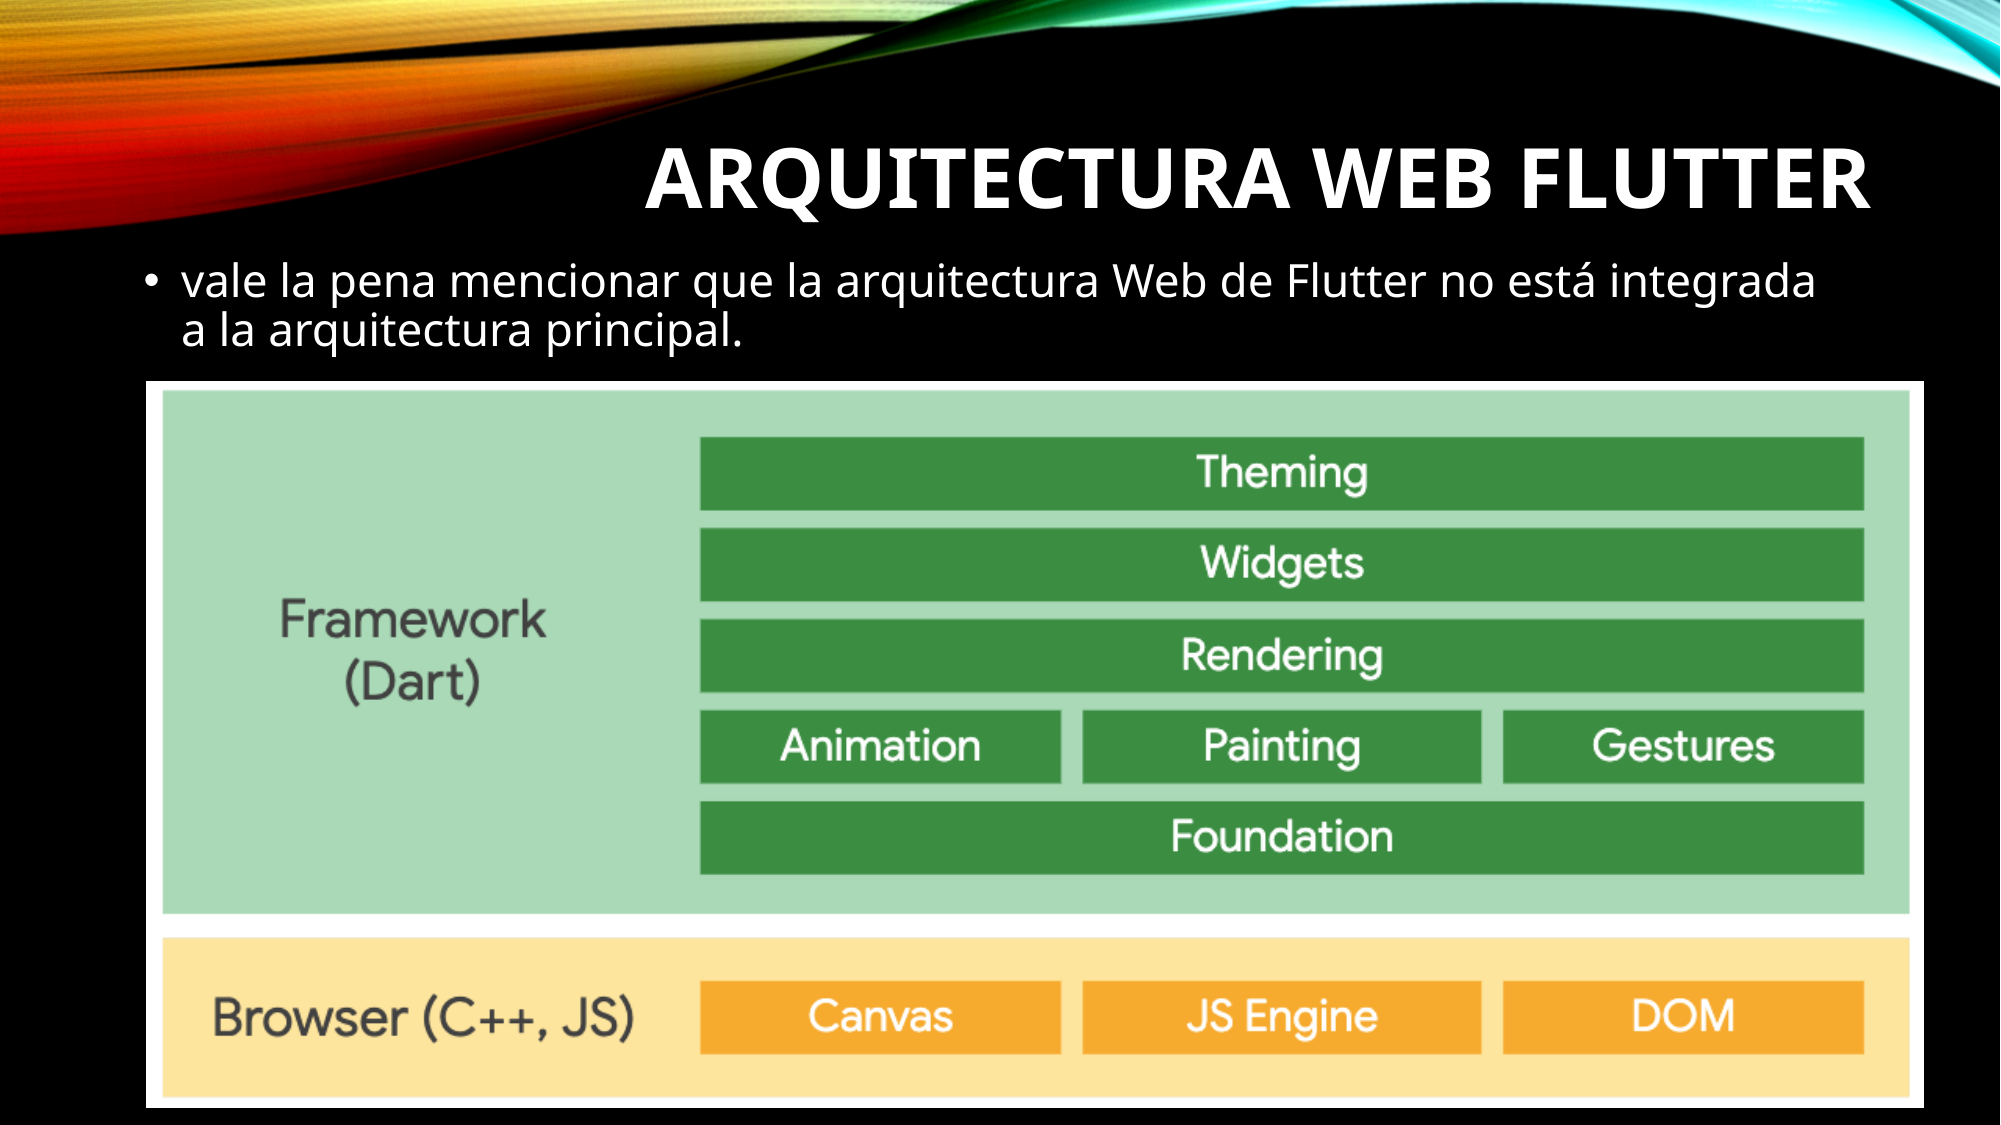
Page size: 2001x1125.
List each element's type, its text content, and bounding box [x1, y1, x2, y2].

picture [146, 380, 1924, 1108]
title Arquitectura Web Flutter [474, 125, 1888, 338]
list vale la pena mencionar que la arquitectura Web de Flutter no está integrada a la arquitectura principal. [128, 250, 1838, 459]
picture [0, 0, 2000, 237]
